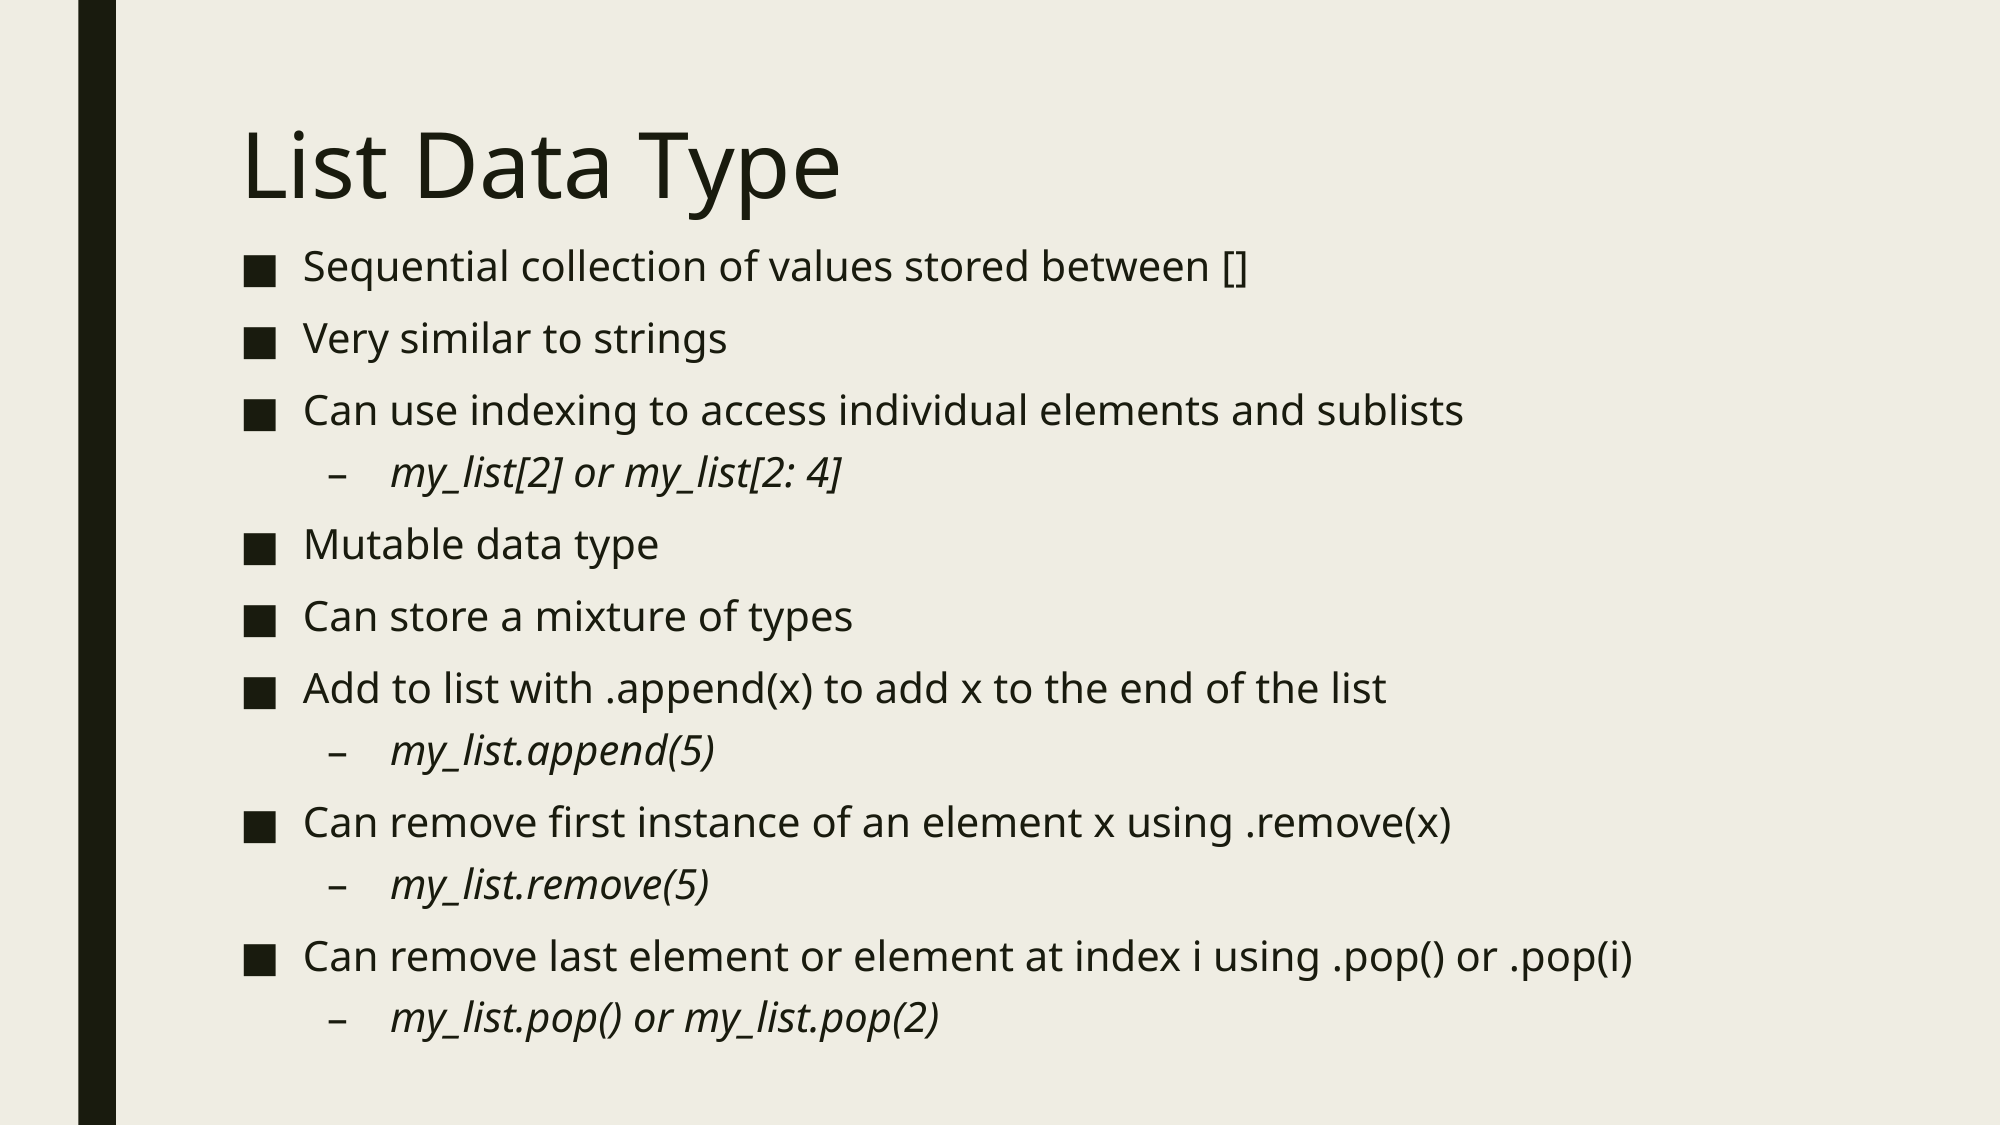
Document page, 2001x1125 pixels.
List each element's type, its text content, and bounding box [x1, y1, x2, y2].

title List Data Type [225, 112, 1800, 236]
list Sequential collection of values stored between [] Very similar to strings Can use indexing to access individual elements and sublists my_list[2] or my_list[2: 4] Mutable data type Can store a mixture of types Add to list with .append(x) to add x to the end of the list my_list.append(5) Can remove first instance of an element x using .remove(x) my_list.remove(5) Can remove last element or element at index i using .pop() or .pop(i) my_list.pop() or my_list.pop(2) [225, 236, 1800, 1072]
